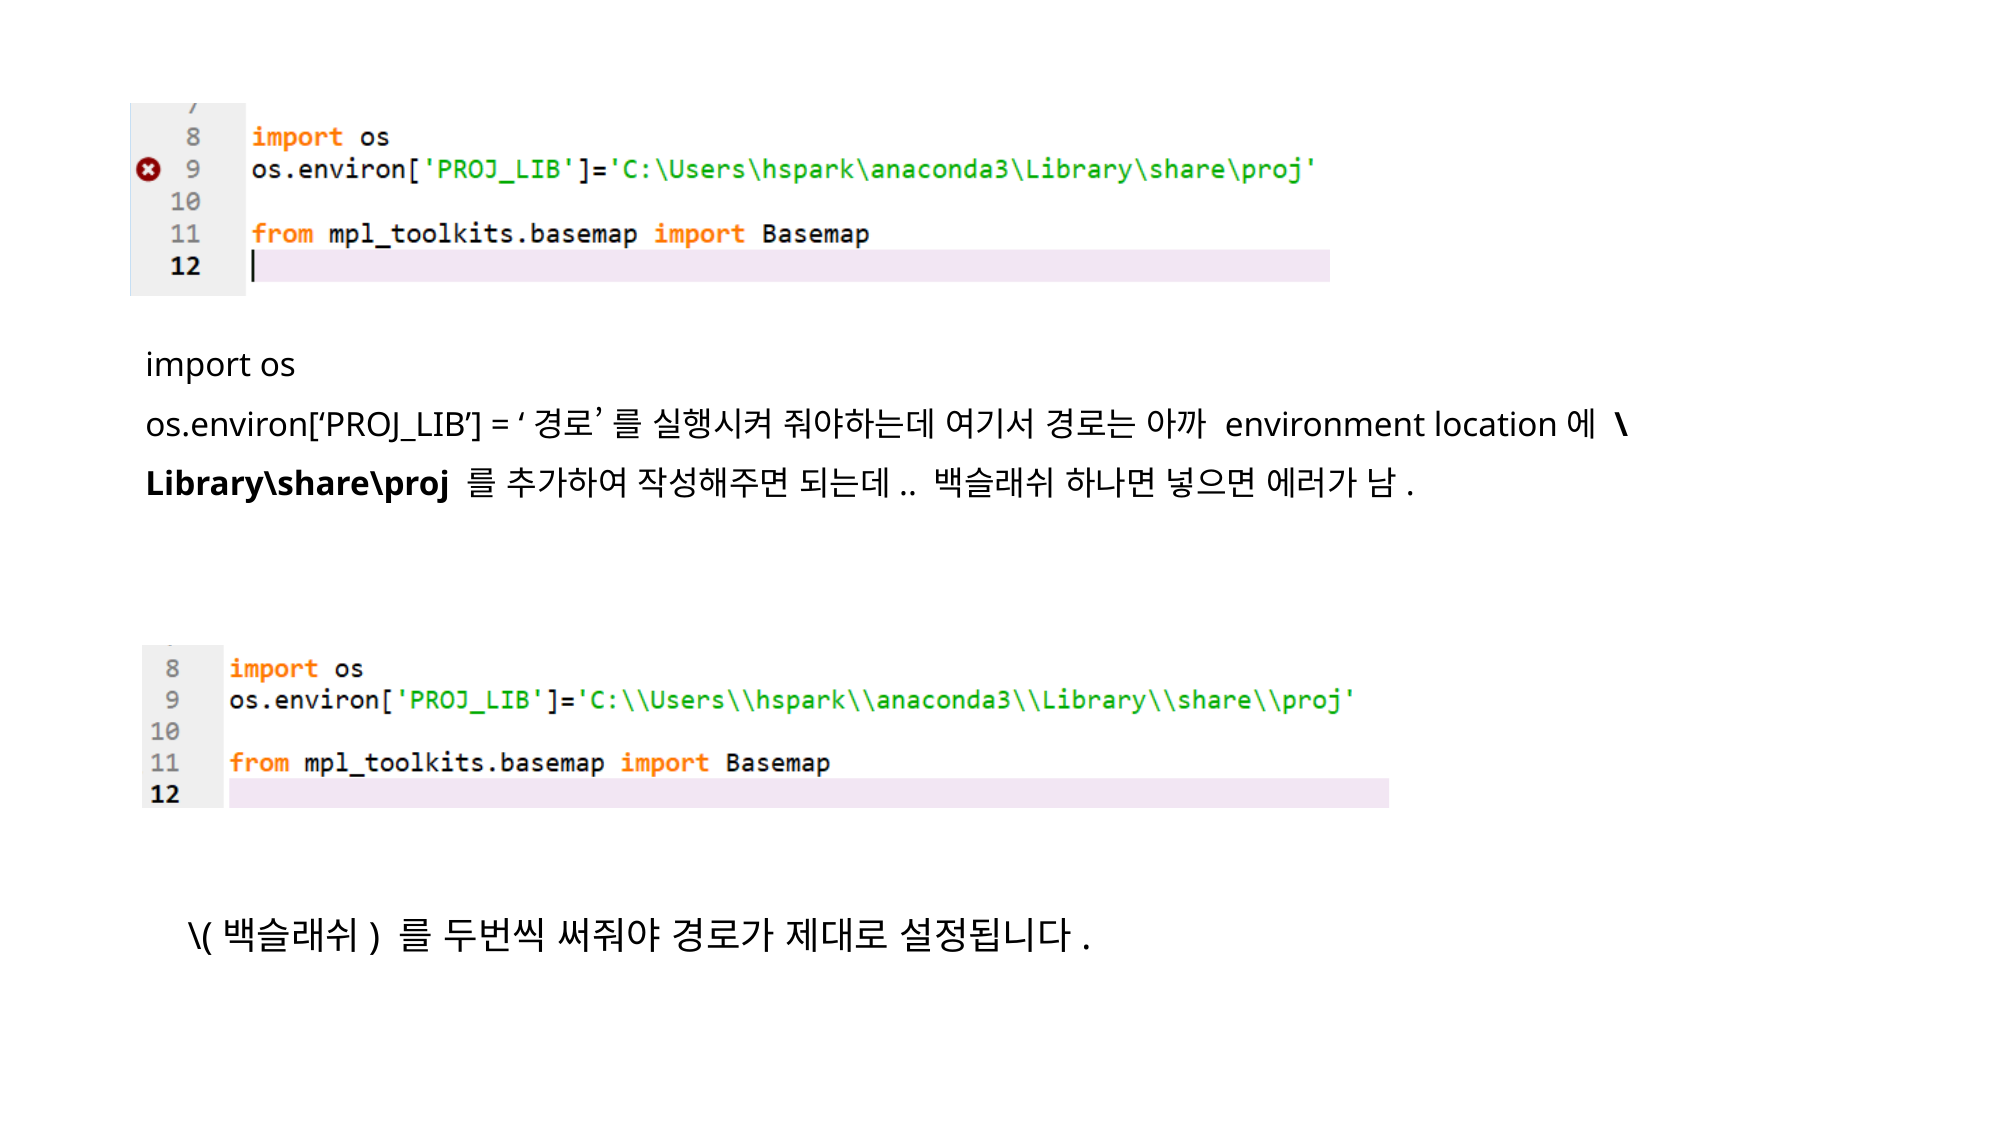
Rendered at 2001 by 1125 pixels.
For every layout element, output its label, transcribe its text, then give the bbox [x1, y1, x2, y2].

text_box import os os.environ[‘PROJ_LIB’] = ‘경로’ 를 실행시켜 줘야하는데 여기서 경로는 아까 environment location에 \Library\share\proj 를 추가하여 작성해주면 되는데.. 백슬래쉬 하나면 넣으면 에러가 남. [130, 315, 1663, 548]
picture [142, 645, 1390, 808]
text_box \(백슬래쉬) 를 두번씩 써줘야 경로가 제대로 설정됩니다. [172, 881, 1549, 965]
picture [130, 103, 1330, 296]
